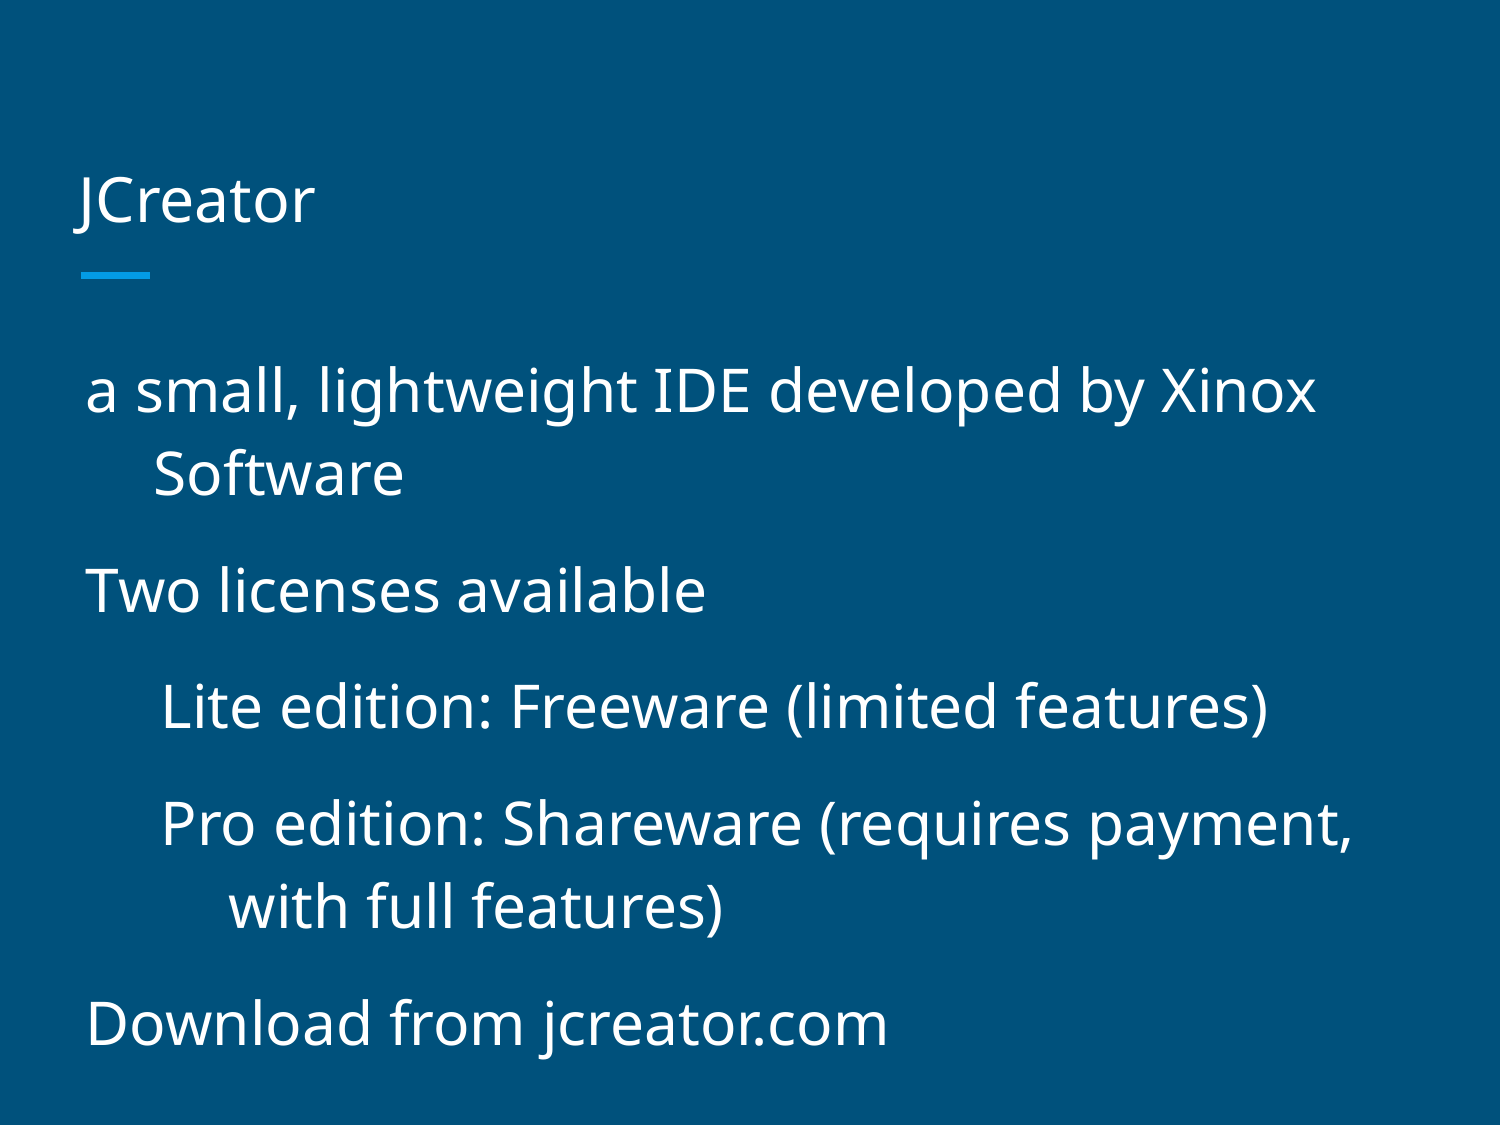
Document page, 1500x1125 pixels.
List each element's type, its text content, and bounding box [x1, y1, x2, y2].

list a small, lightweight IDE developed by Xinox Software Two licenses available Lite edition: Freeware (limited features) Pro edition: Shareware (requires payment, with full features) Download from jcreator.com [63, 325, 1437, 1110]
title JCreator [63, 100, 1437, 251]
